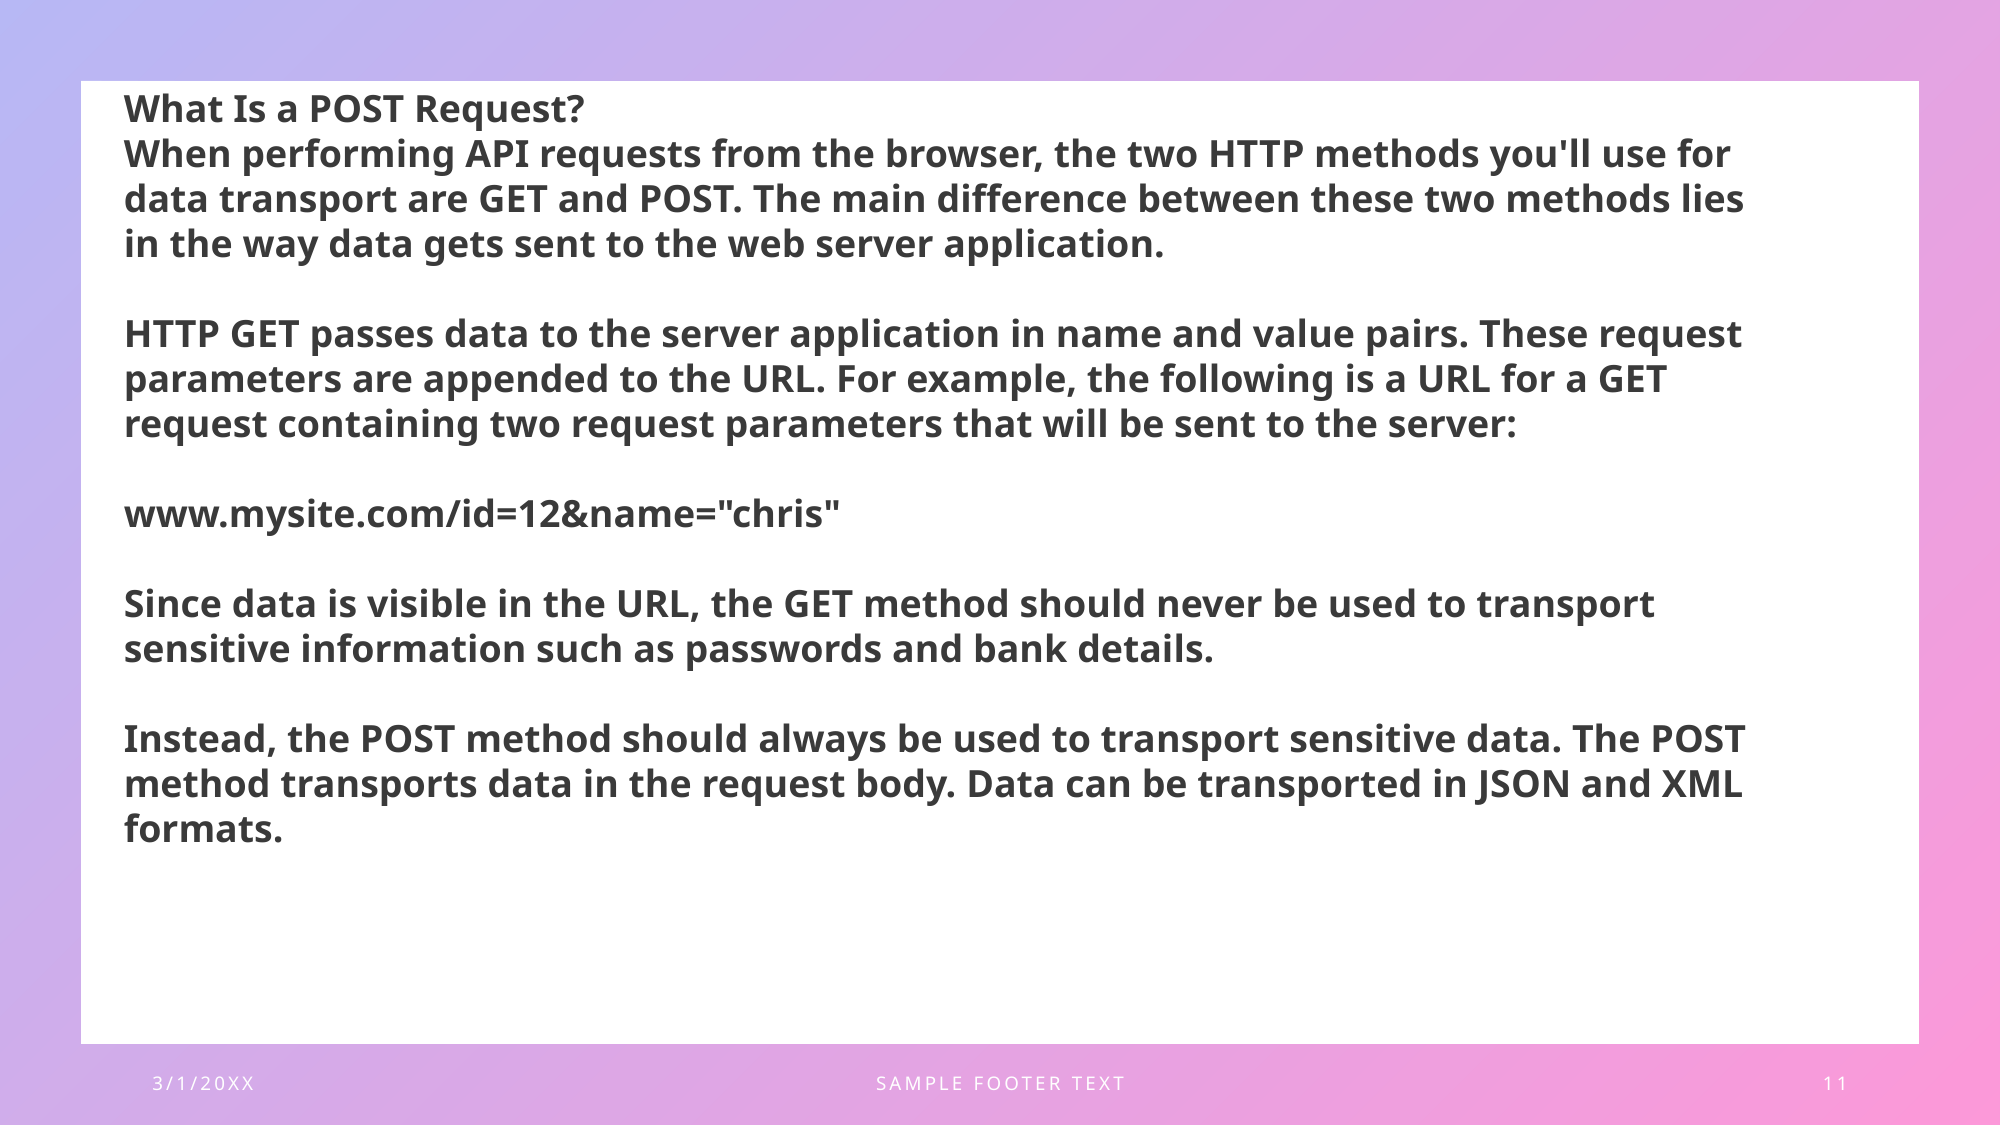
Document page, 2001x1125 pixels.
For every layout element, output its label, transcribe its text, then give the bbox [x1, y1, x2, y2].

text_box What Is a POST Request? When performing API requests from the browser, the two HTTP methods you'll use for data transport are GET and POST. The main difference between these two methods lies in the way data gets sent to the web server application. HTTP GET passes data to the server application in name and value pairs. These request parameters are appended to the URL. For example, the following is a URL for a GET request containing two request parameters that will be sent to the server: www.mysite.com/id=12&name="chris" Since data is visible in the URL, the GET method should never be used to transport sensitive information such as passwords and bank details. Instead, the POST method should always be used to transport sensitive data. The POST method transports data in the request body. Data can be transported in JSON and XML formats. [109, 77, 1787, 858]
footer SAMPLE FOOTER TEXT [662, 1054, 1338, 1115]
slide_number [137, 1052, 588, 1113]
slide_number 11 [1412, 1054, 1863, 1115]
